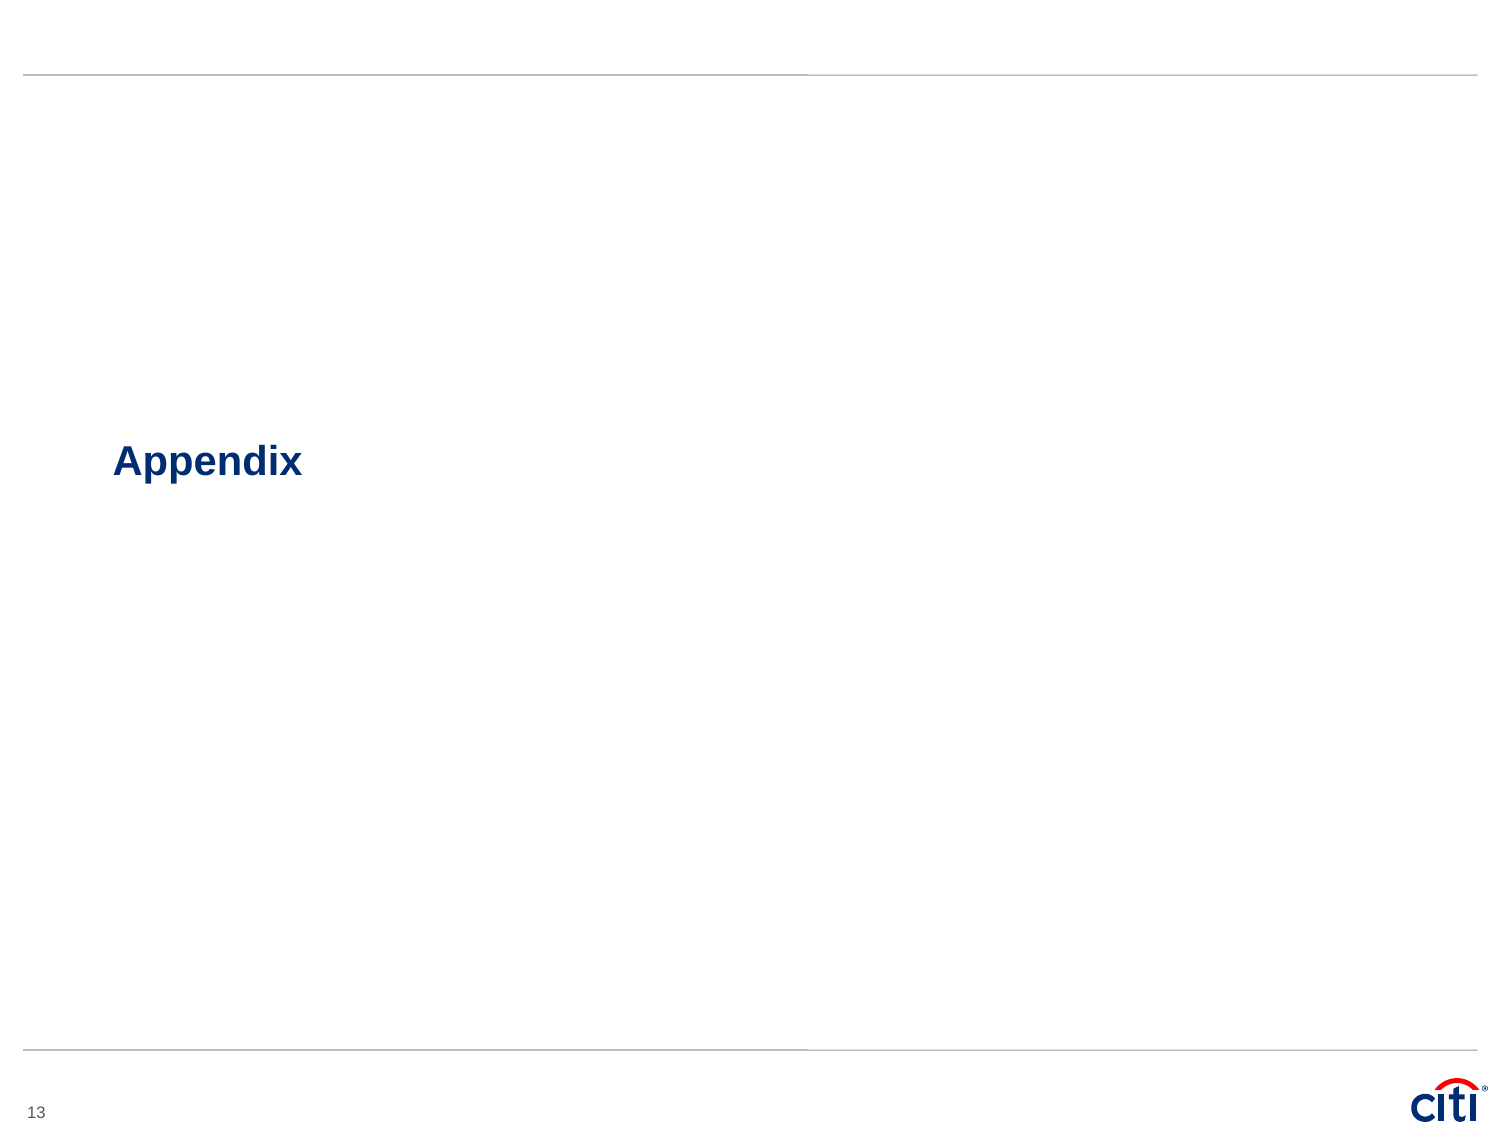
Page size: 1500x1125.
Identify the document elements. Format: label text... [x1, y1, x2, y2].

text_box 13 [27, 1102, 37, 1123]
list Appendix [112, 237, 1388, 484]
